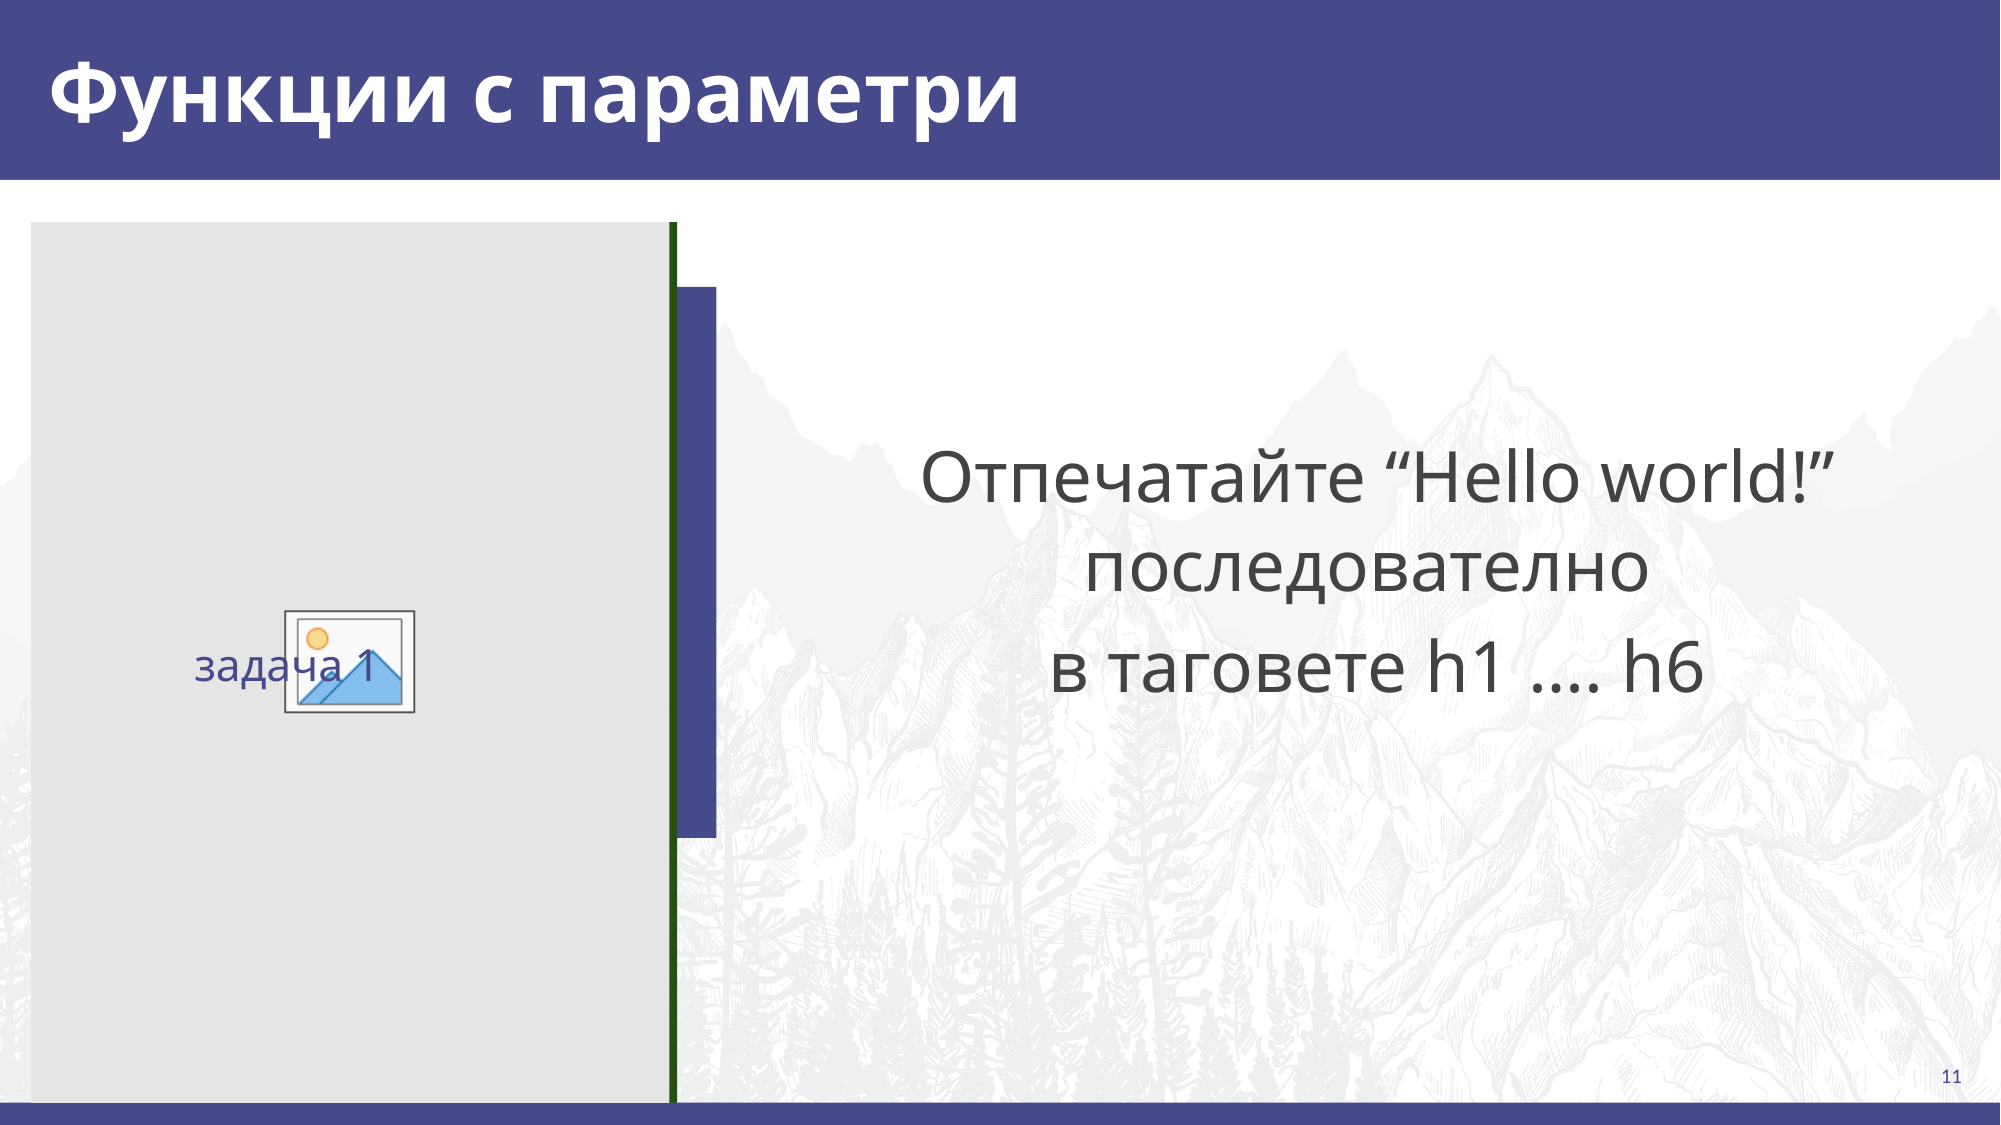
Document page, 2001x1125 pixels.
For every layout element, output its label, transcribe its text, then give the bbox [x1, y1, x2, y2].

list Отпечатайте “Hello world!” последователно в таговете h1 …. h6 [786, 222, 1968, 1047]
slide_number ‹#› [1897, 1049, 1968, 1101]
title Функции с параметри [31, 16, 1591, 162]
picture [30, 222, 670, 1103]
